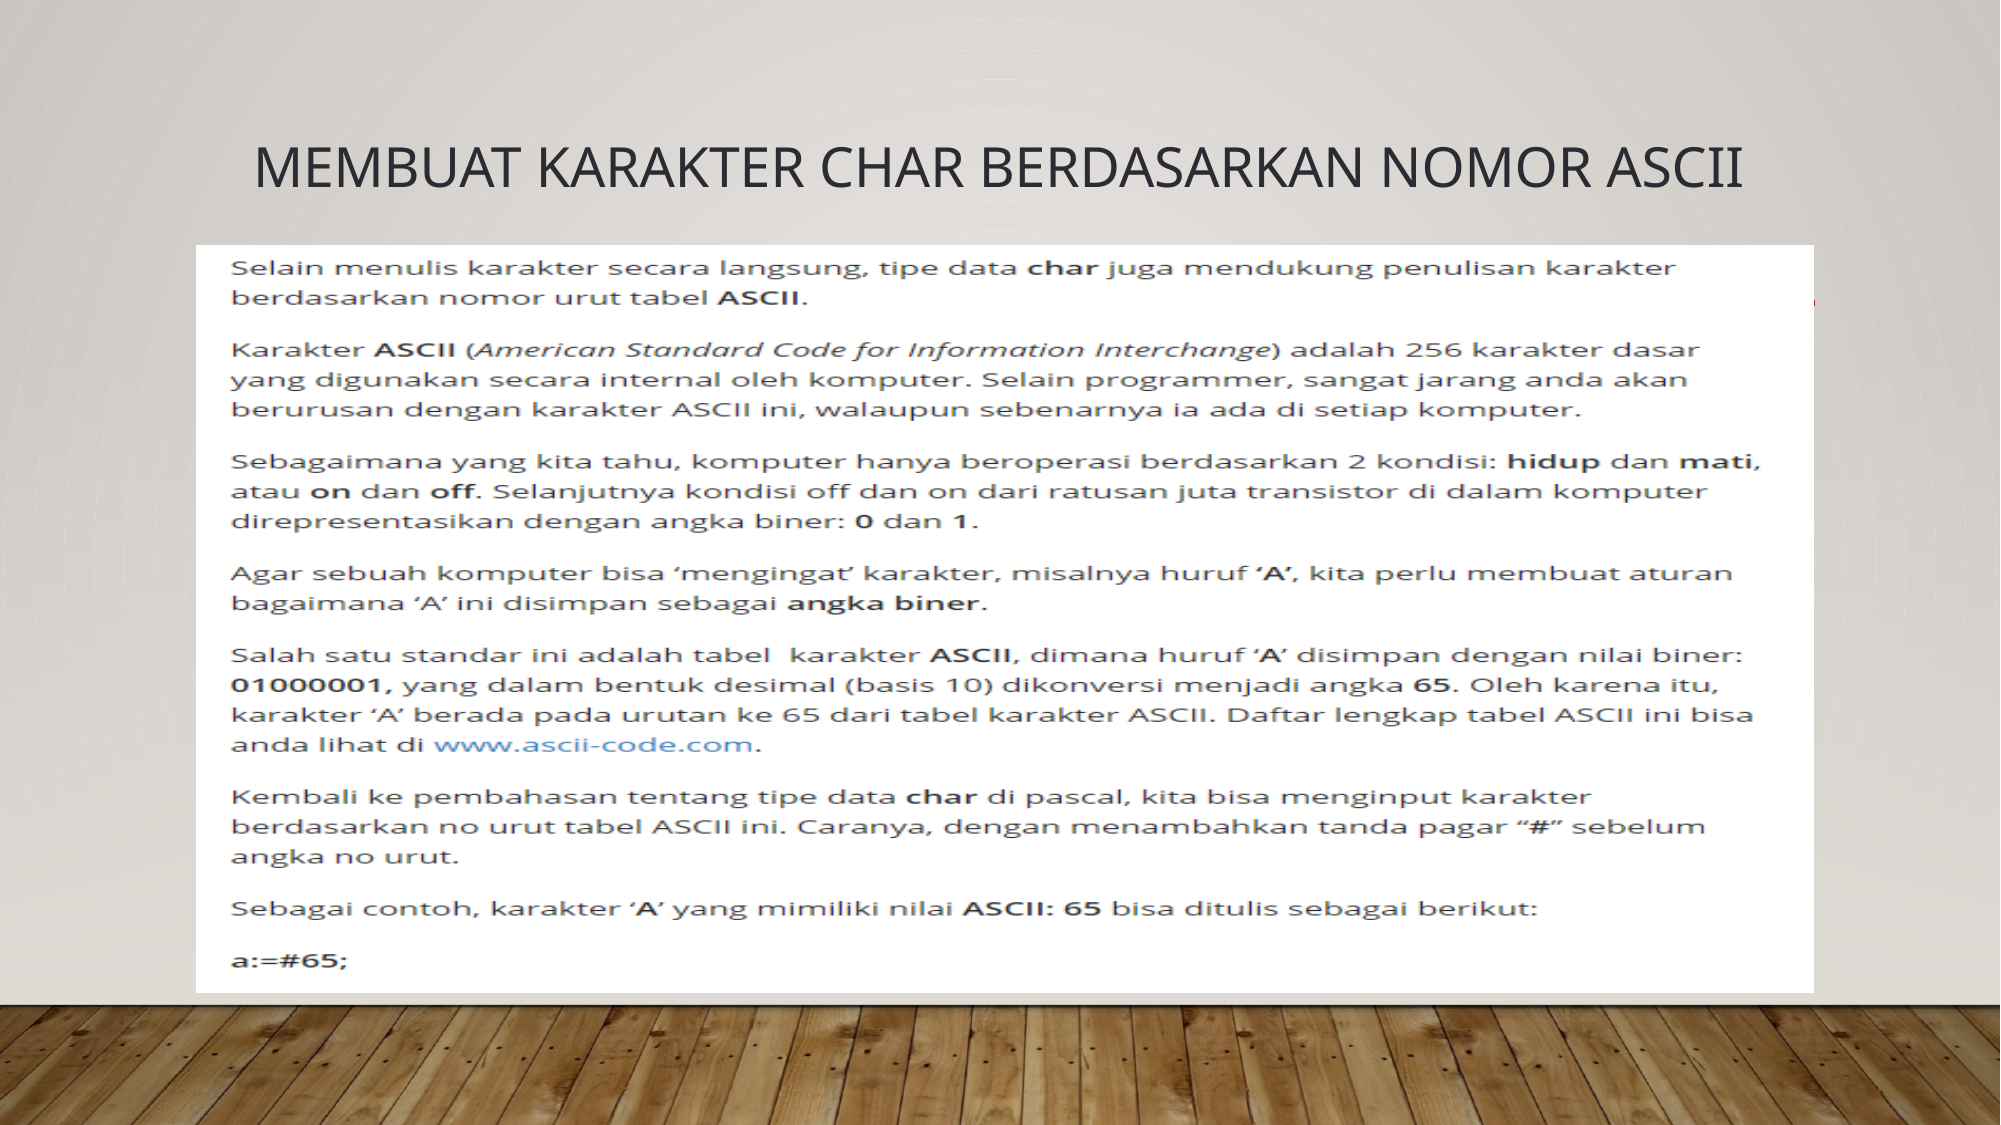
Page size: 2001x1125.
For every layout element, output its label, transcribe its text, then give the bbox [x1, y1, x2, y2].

picture [195, 245, 1814, 994]
title Membuat Karakter Char Berdasarkan Nomor ASCII [238, 131, 1814, 245]
picture [0, 1005, 2000, 1125]
